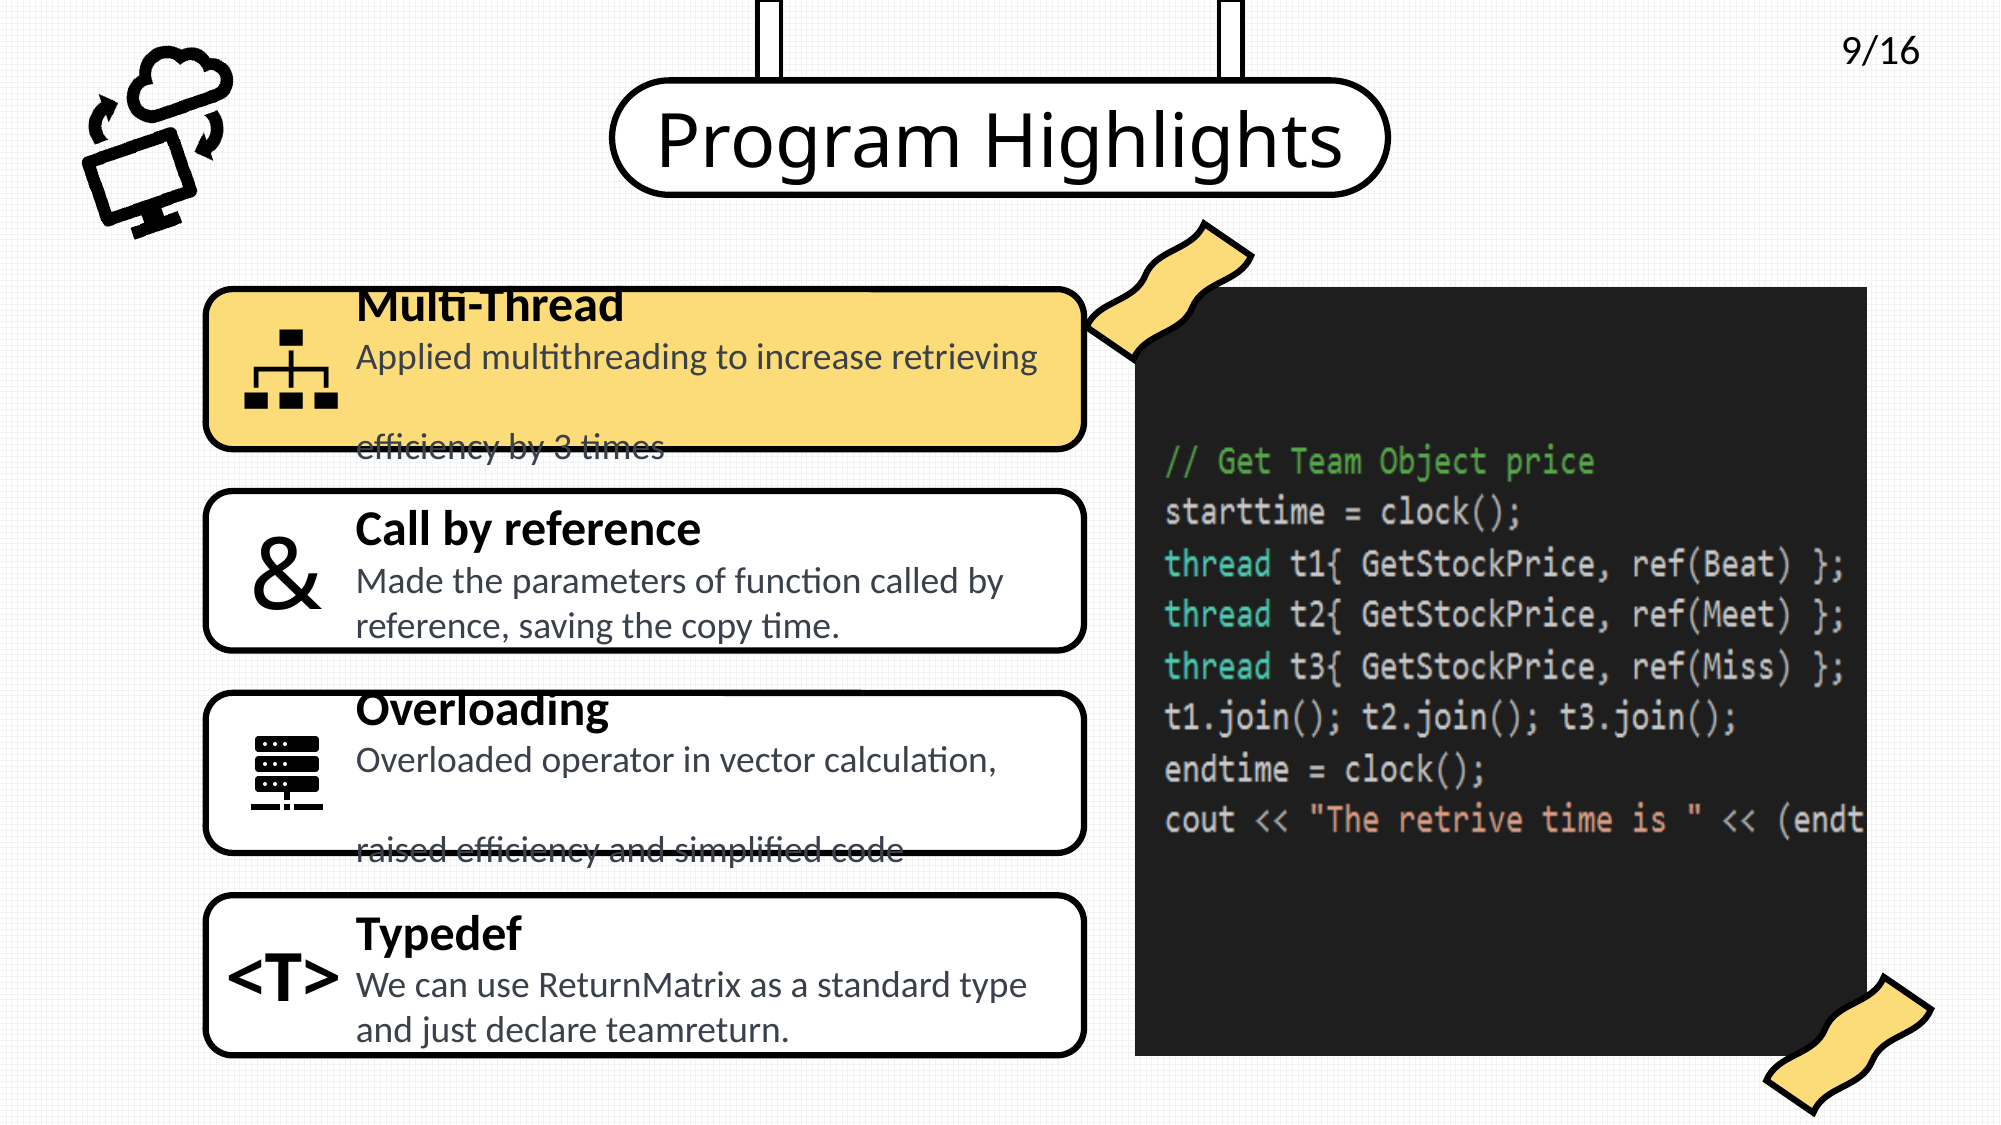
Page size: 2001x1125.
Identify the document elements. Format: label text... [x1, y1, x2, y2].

picture [36, 10, 291, 266]
text_box Overloading Overloaded operator in vector calculation, raised efficiency and simplified code [204, 691, 1086, 854]
text_box Program Highlights [611, 79, 1390, 196]
picture [1135, 287, 1867, 1056]
text_box [1218, 0, 1243, 79]
text_box <T> [211, 927, 365, 1023]
picture [239, 725, 335, 821]
text_box Call by reference Made the parameters of function called by reference, saving the copy time. [204, 490, 1086, 652]
text_box Multi-Thread Applied multithreading to increase retrieving efficiency by 3 times [204, 288, 1086, 451]
text_box 9/16 [1826, 15, 1966, 80]
text_box [1136, 222, 1253, 287]
text_box Typedef We can use ReturnMatrix as a standard type and just declare teamreturn. [204, 894, 1086, 1057]
text_box [1085, 288, 1135, 361]
text_box [1765, 975, 1933, 1115]
text_box [757, 0, 782, 79]
text_box & [234, 502, 324, 638]
picture [235, 313, 347, 425]
